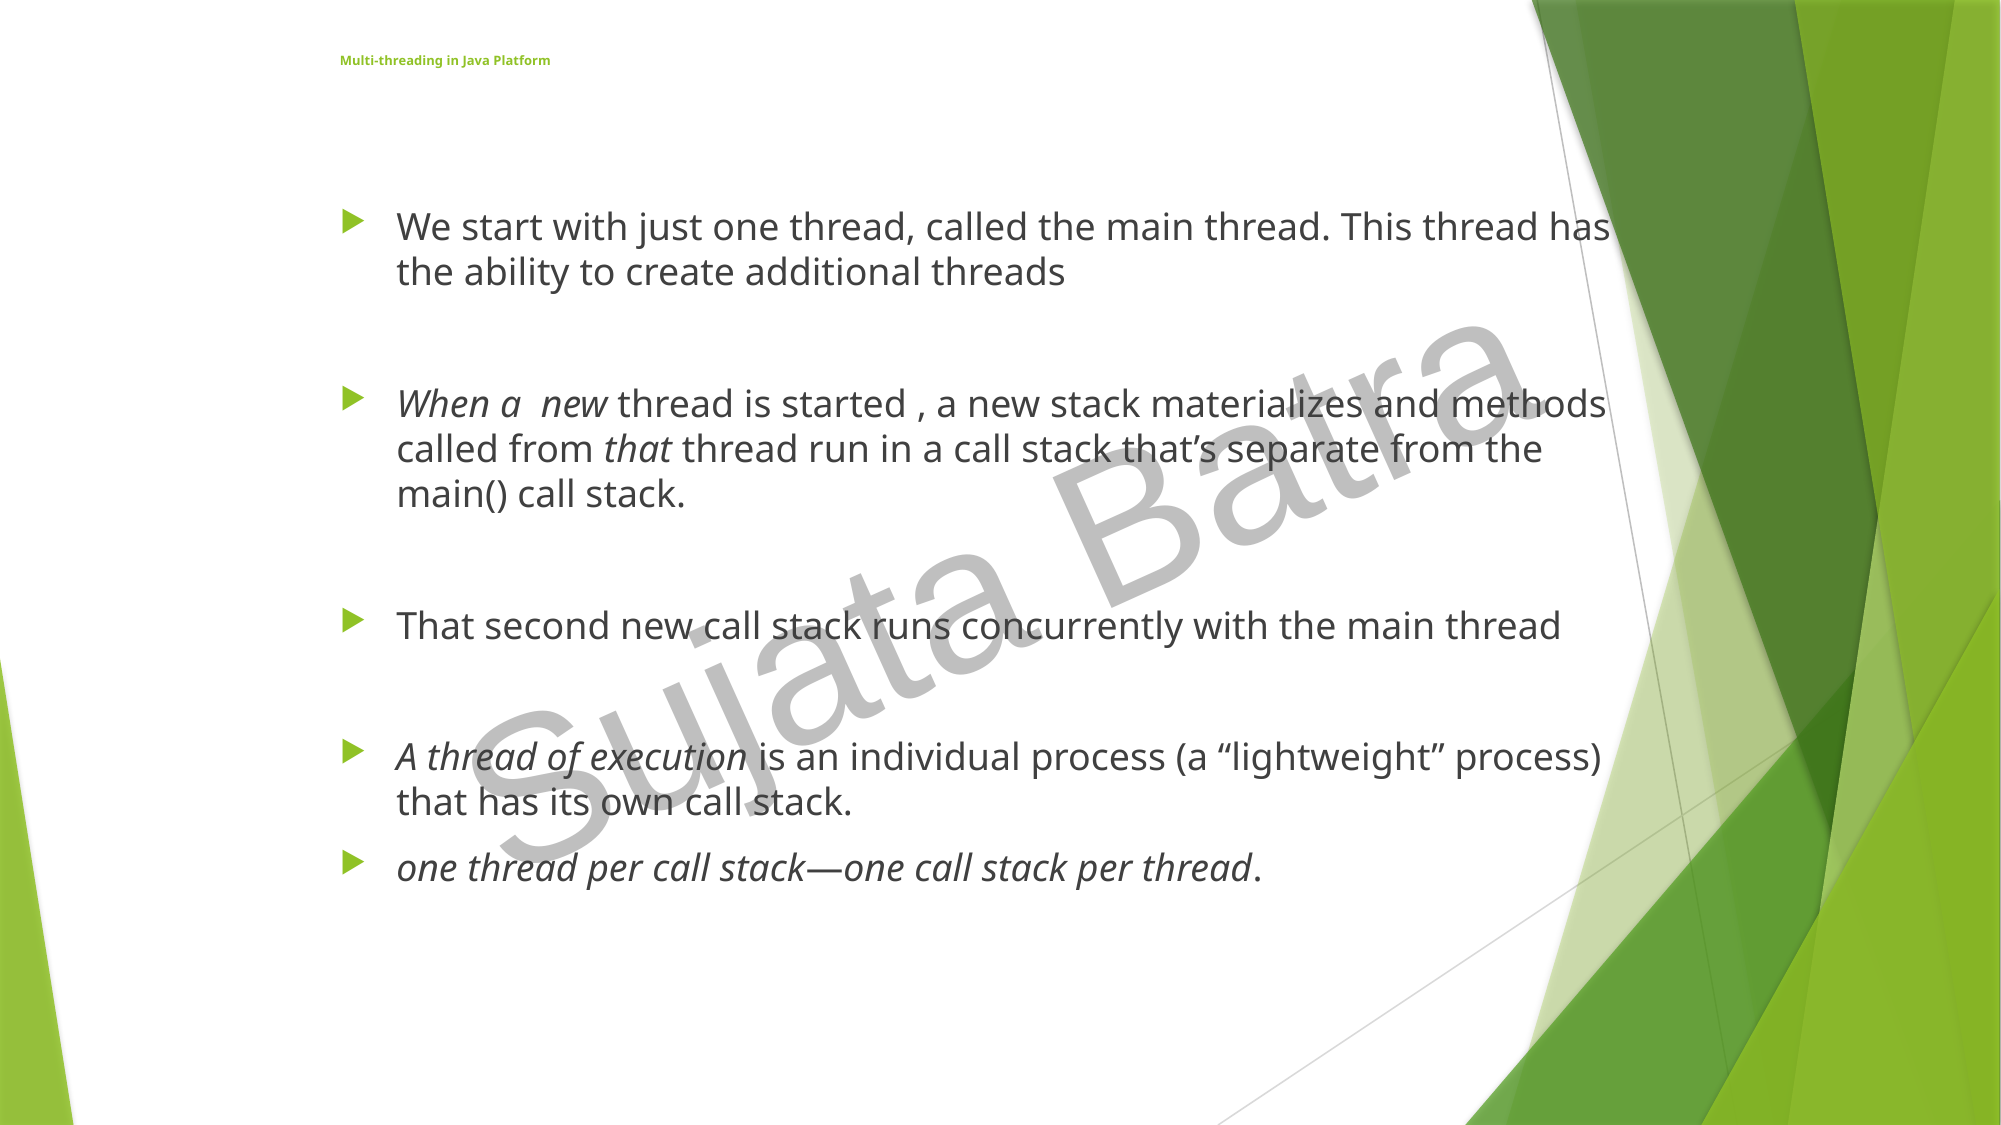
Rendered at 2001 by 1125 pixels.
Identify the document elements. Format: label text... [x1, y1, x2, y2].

list We start with just one thread, called the main thread. This thread has the ability to create additional threads When a new thread is started , a new stack materializes and methods called from that thread run in a call stack that’s separate from the main() call stack. That second new call stack runs concurrently with the main thread A thread of execution is an individual process (a “lightweight” process) that has its own call stack. one thread per call stack—one call stack per thread. [324, 149, 1675, 1005]
title Multi-threading in Java Platform [324, 45, 1675, 76]
